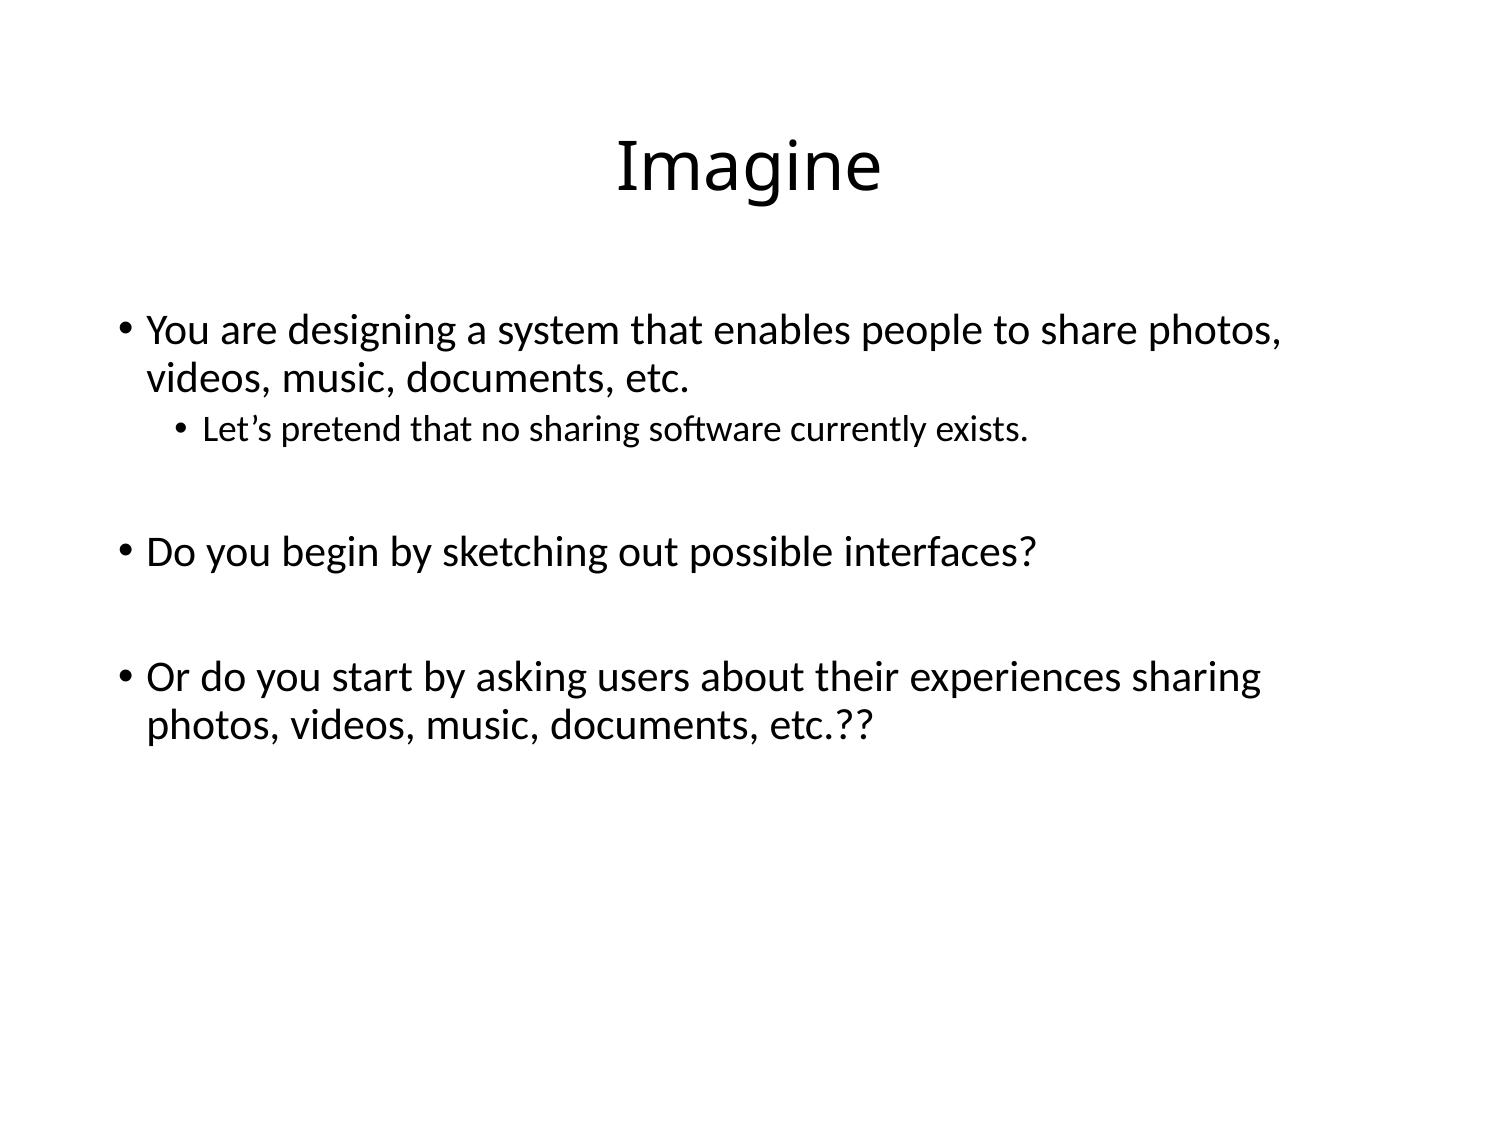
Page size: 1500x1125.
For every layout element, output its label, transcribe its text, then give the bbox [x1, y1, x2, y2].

list You are designing a system that enables people to share photos, videos, music, documents, etc. Let’s pretend that no sharing software currently exists. Do you begin by sketching out possible interfaces? Or do you start by asking users about their experiences sharing photos, videos, music, documents, etc.?? [103, 299, 1397, 1014]
title Imagine [103, 59, 1397, 278]
